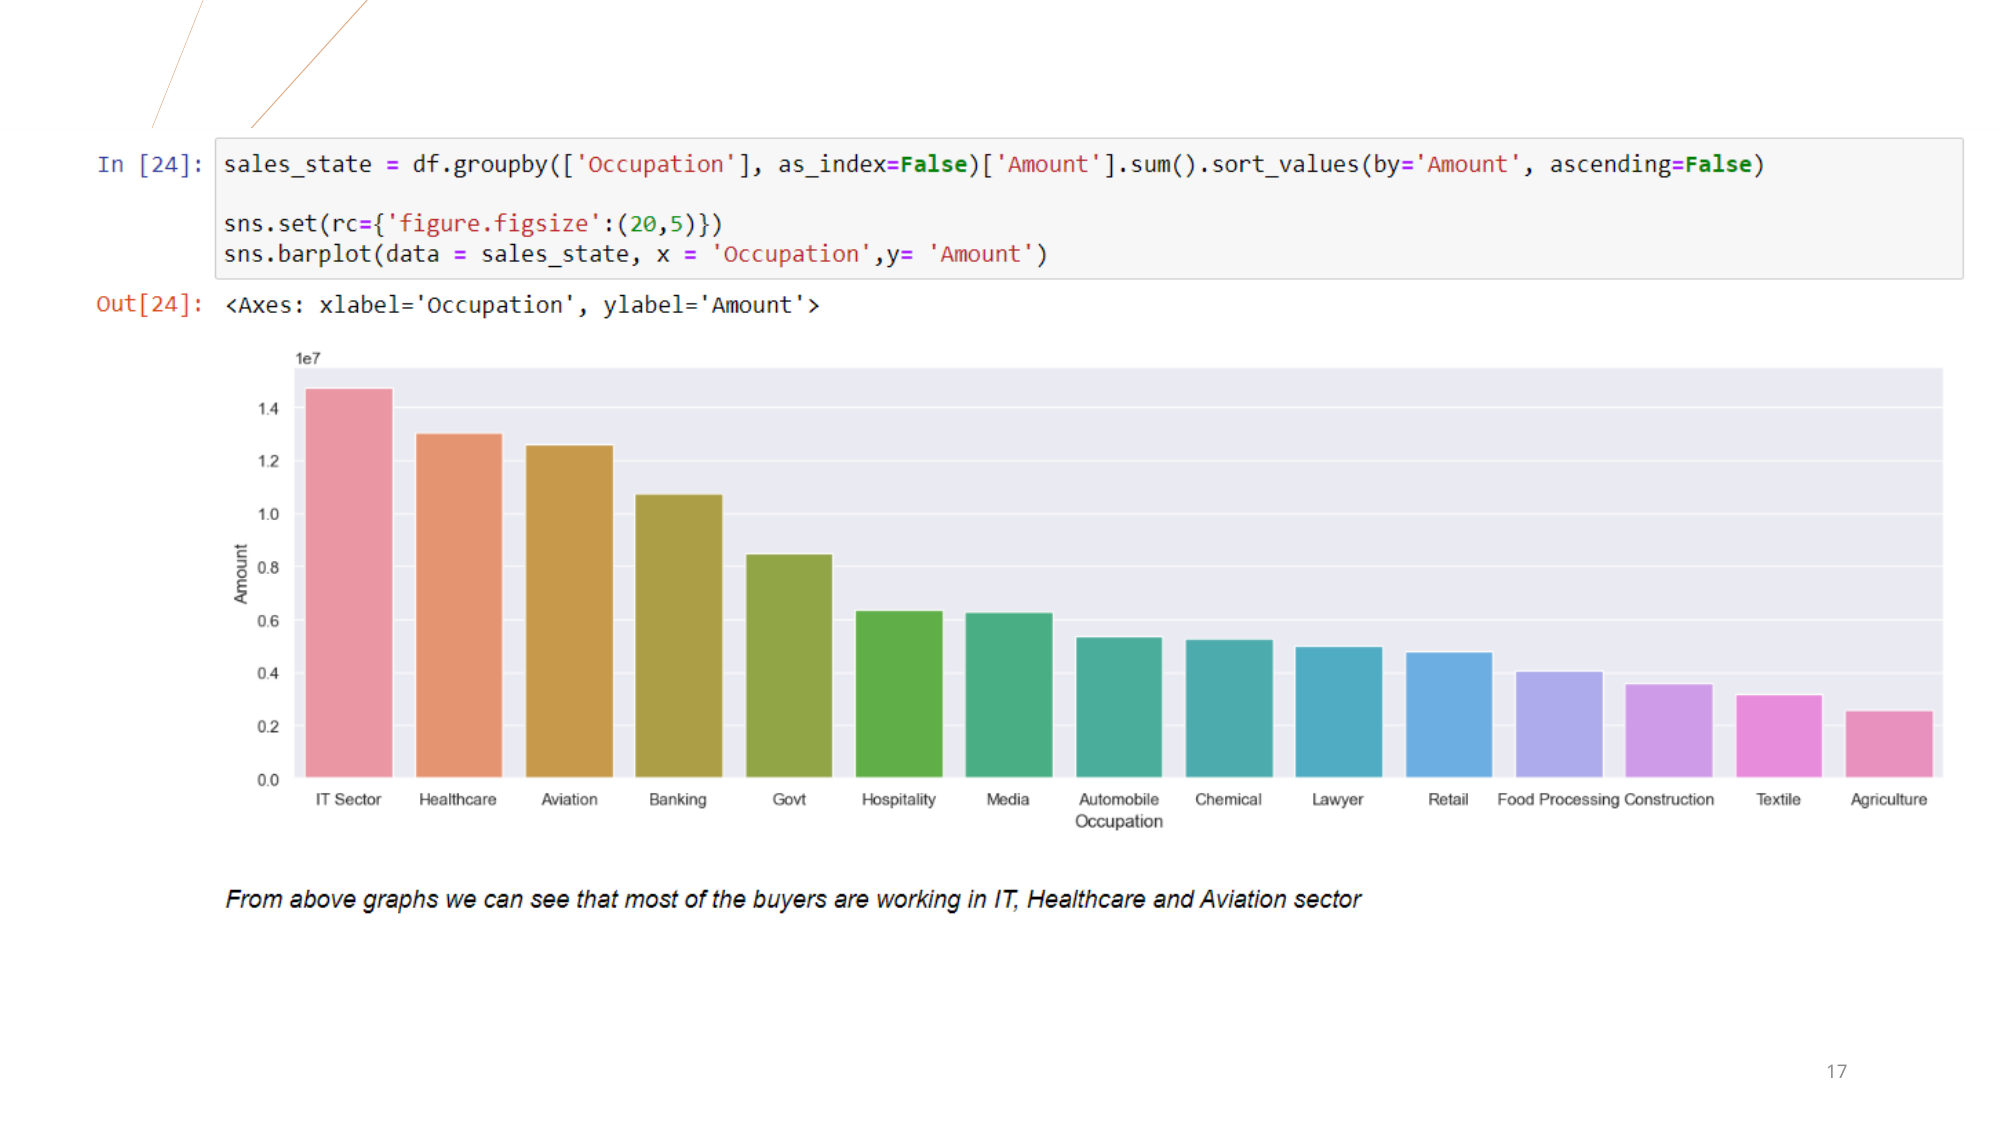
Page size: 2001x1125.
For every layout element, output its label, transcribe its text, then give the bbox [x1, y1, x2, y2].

slide_number 17 [1412, 1042, 1863, 1103]
picture [0, 128, 2000, 959]
